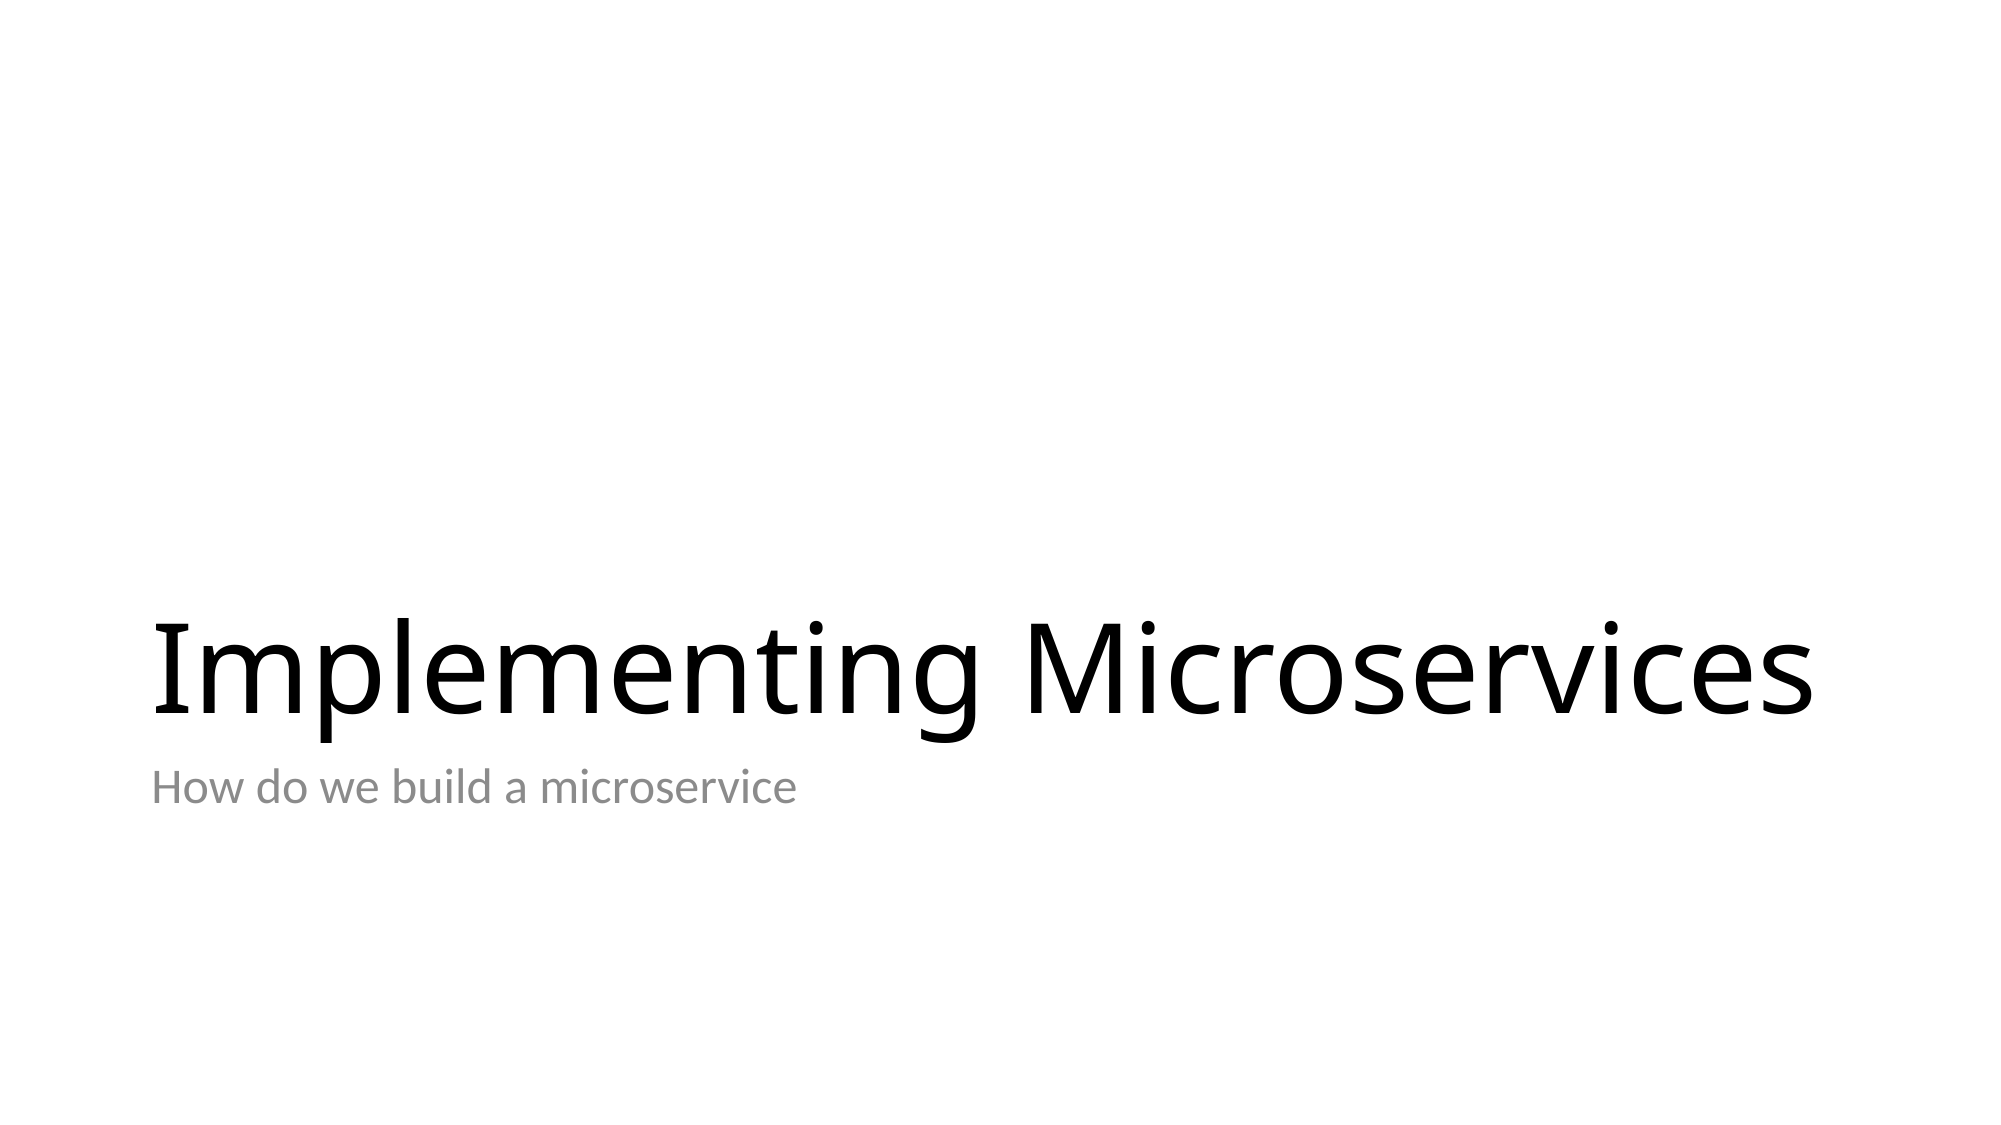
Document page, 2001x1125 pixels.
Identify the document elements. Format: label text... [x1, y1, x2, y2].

title Implementing Microservices [136, 280, 1862, 749]
list How do we build a microservice [136, 752, 1862, 999]
